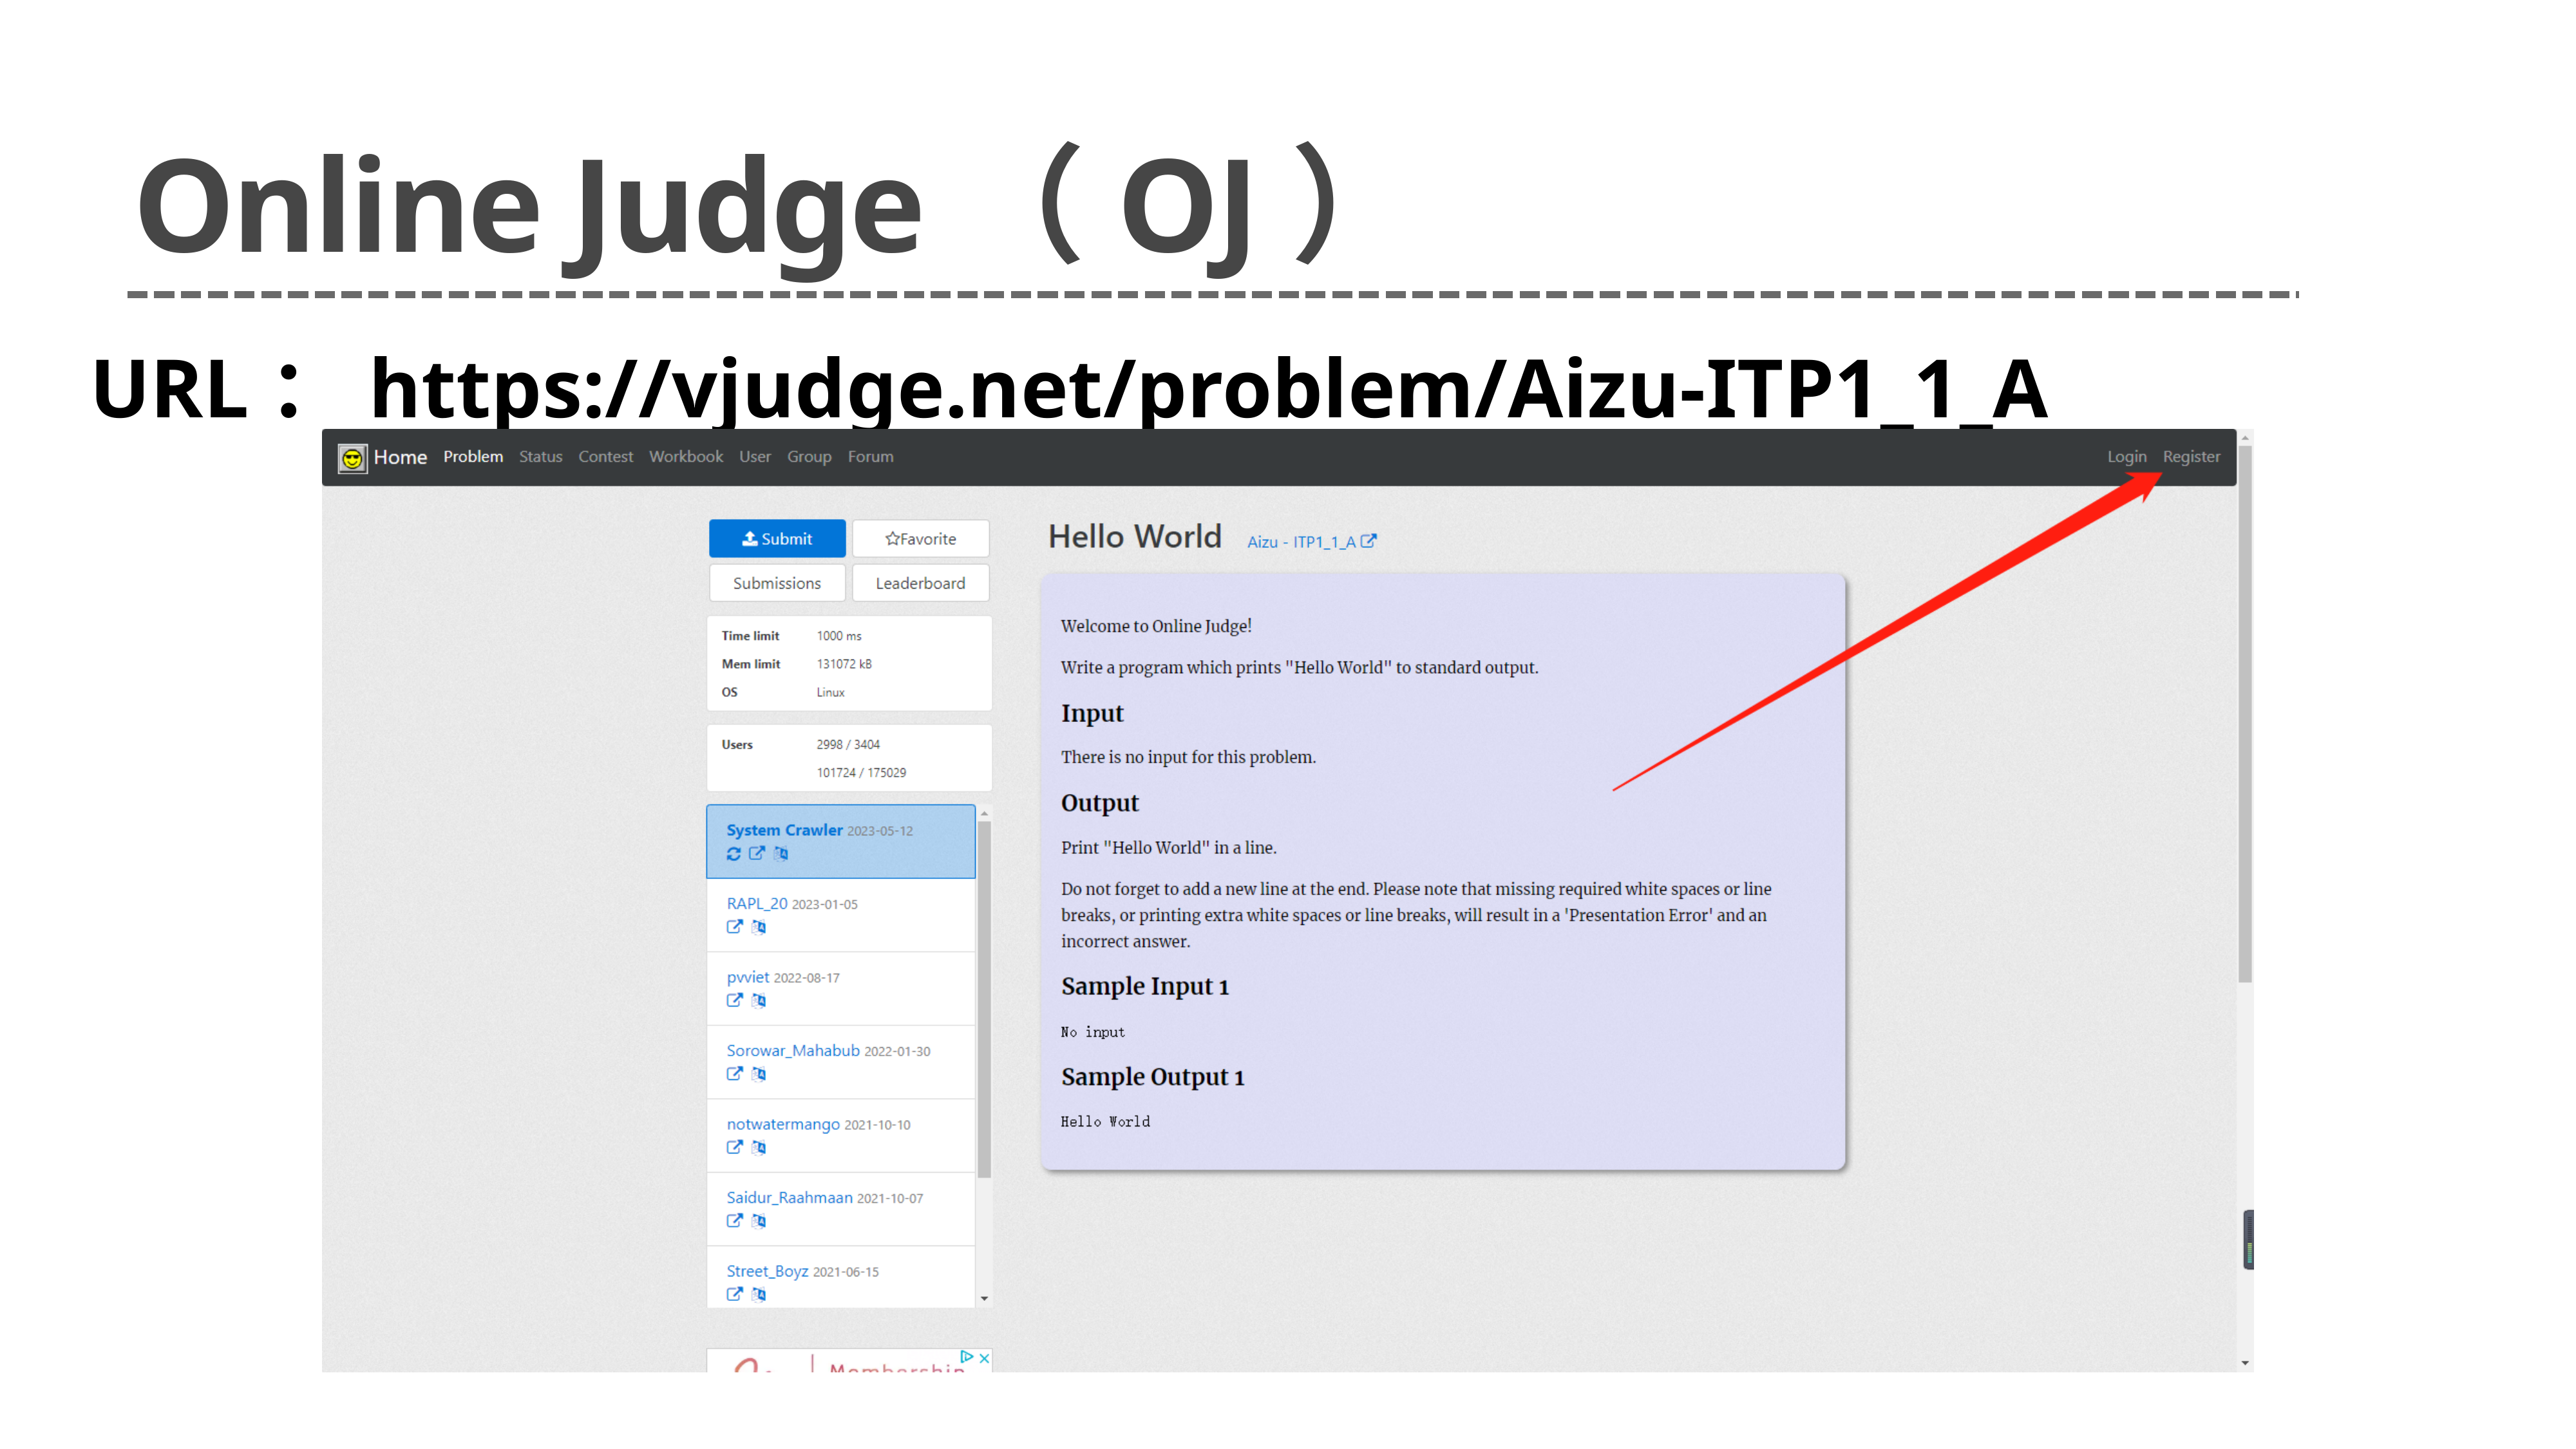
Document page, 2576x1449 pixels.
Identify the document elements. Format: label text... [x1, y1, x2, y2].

title Online Judge（OJ） [127, 59, 2449, 283]
picture [321, 429, 2255, 1373]
text_box URL：https://vjudge.net/problem/Aizu-ITP1_1_A [84, 331, 2405, 1373]
